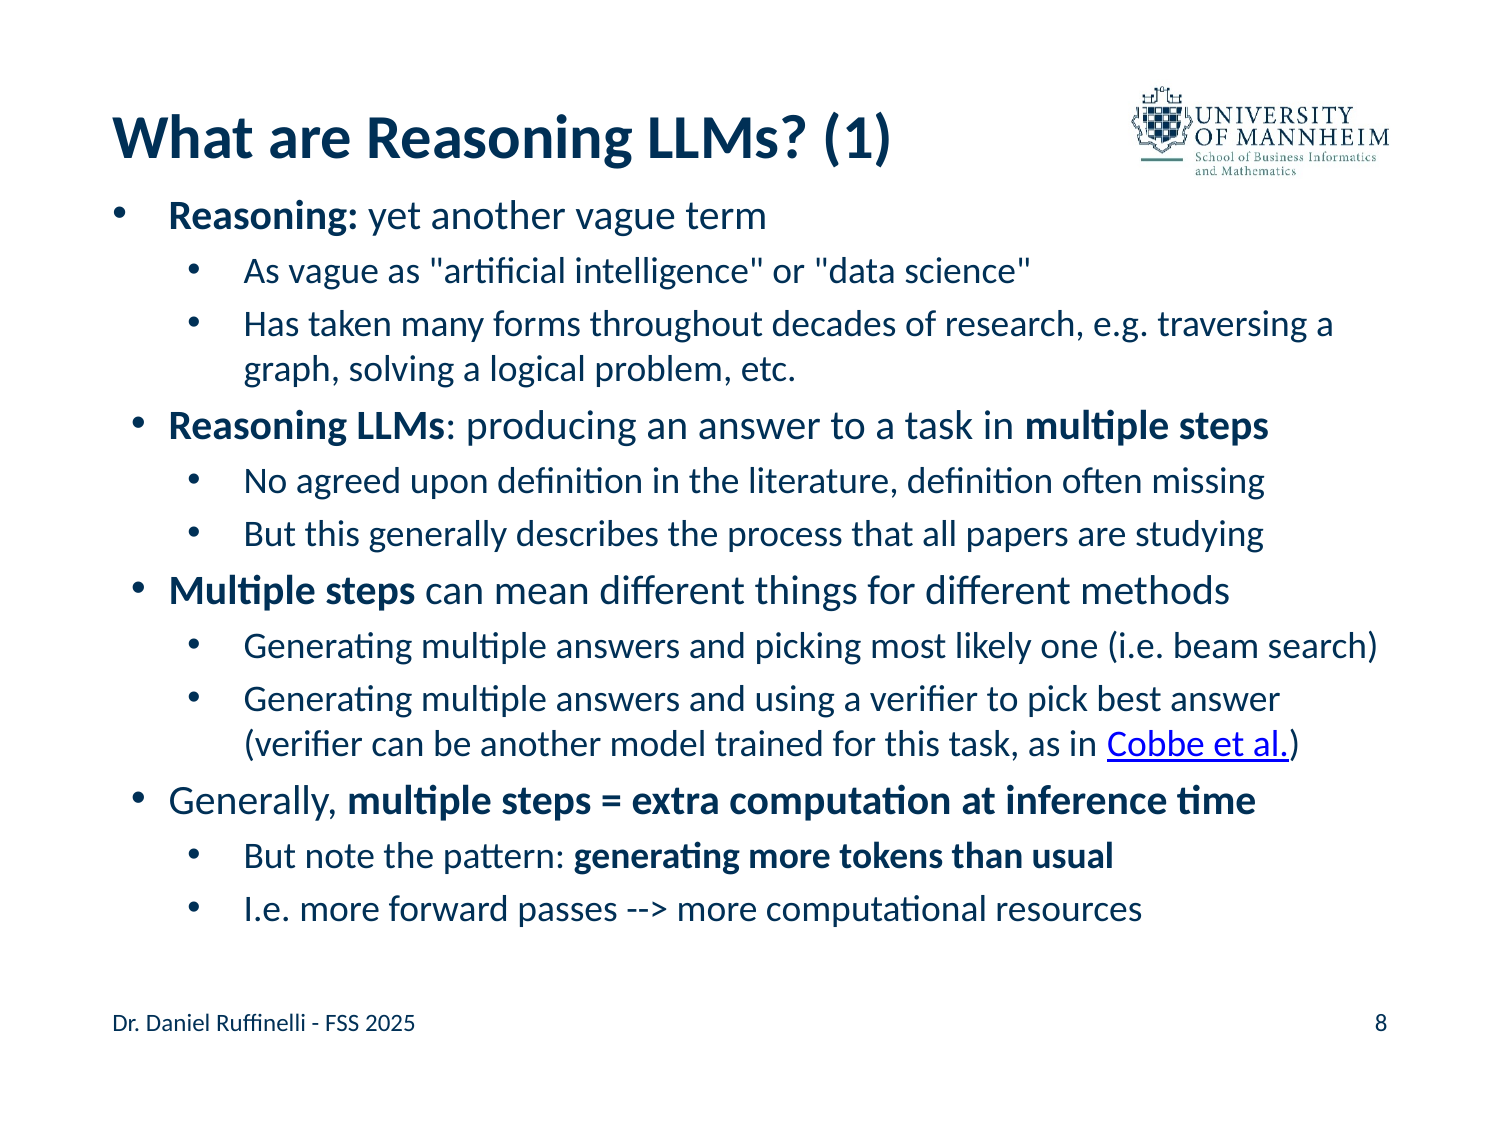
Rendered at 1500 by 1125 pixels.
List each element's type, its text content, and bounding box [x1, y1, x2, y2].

list Reasoning: yet another vague term As vague as "artificial intelligence" or "data science" Has taken many forms throughout decades of research, e.g. traversing a graph, solving a logical problem, etc. Reasoning LLMs: producing an answer to a task in multiple steps No agreed upon definition in the literature, definition often missing But this generally describes the process that all papers are studying Multiple steps can mean different things for different methods Generating multiple answers and picking most likely one (i.e. beam search) Generating multiple answers and using a verifier to pick best answer (verifier can be another model trained for this task, as in Cobbe et al.) Generally, multiple steps = extra computation at inference time But note the pattern: generating more tokens than usual I.e. more forward passes --> more computational resources [112, 187, 1388, 955]
picture [1095, 57, 1425, 211]
title What are Reasoning LLMs? (1) [112, 95, 1011, 187]
footer Dr. Daniel Ruffinelli - FSS 2025 [112, 1006, 588, 1036]
slide_number 8 [1214, 1006, 1388, 1036]
